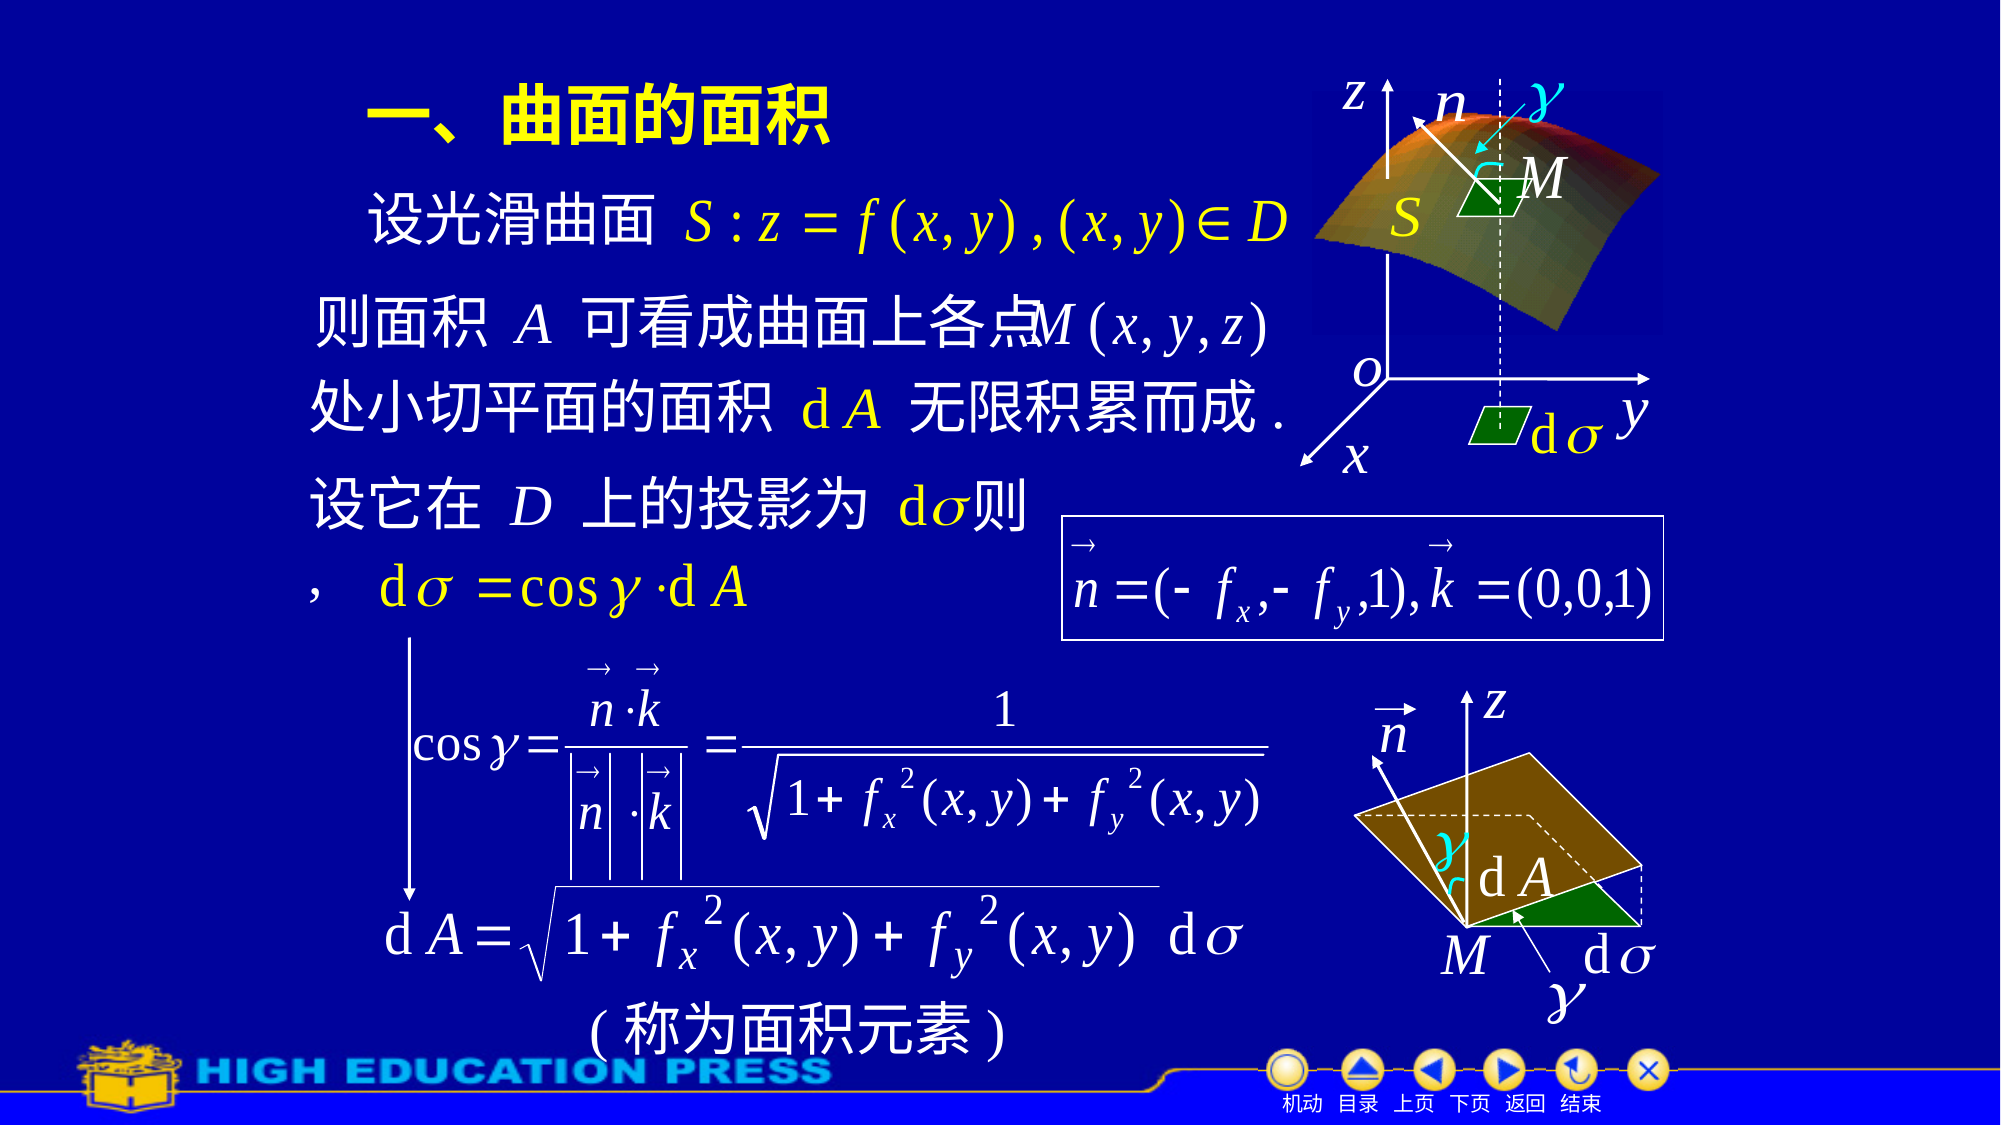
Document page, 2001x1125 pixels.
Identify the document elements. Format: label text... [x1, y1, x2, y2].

text_box 设它在 D 上的投影为 d , [293, 459, 982, 614]
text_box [381, 880, 1251, 986]
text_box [1412, 66, 1588, 217]
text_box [1512, 909, 1586, 1036]
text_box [1354, 687, 1663, 980]
text_box 则面积 A 可看成曲面上各点 [300, 278, 1294, 362]
text_box 处小切平面的面积 d A 无限积累而成. [293, 362, 1300, 515]
text_box (称为面积元素) [574, 994, 1025, 1070]
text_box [1062, 516, 1664, 640]
picture [0, 0, 2001, 1125]
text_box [1299, 78, 1663, 480]
text_box 设光滑曲面 [352, 174, 794, 260]
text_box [1468, 78, 1610, 459]
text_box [404, 645, 1277, 891]
text_box 则 [956, 461, 1107, 547]
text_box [376, 558, 751, 626]
text_box 机动 目录 上页 下页 返回 结束 [1267, 1082, 1623, 1123]
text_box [680, 192, 1297, 260]
title 一、曲面的面积 [350, 75, 875, 150]
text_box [1023, 295, 1272, 363]
